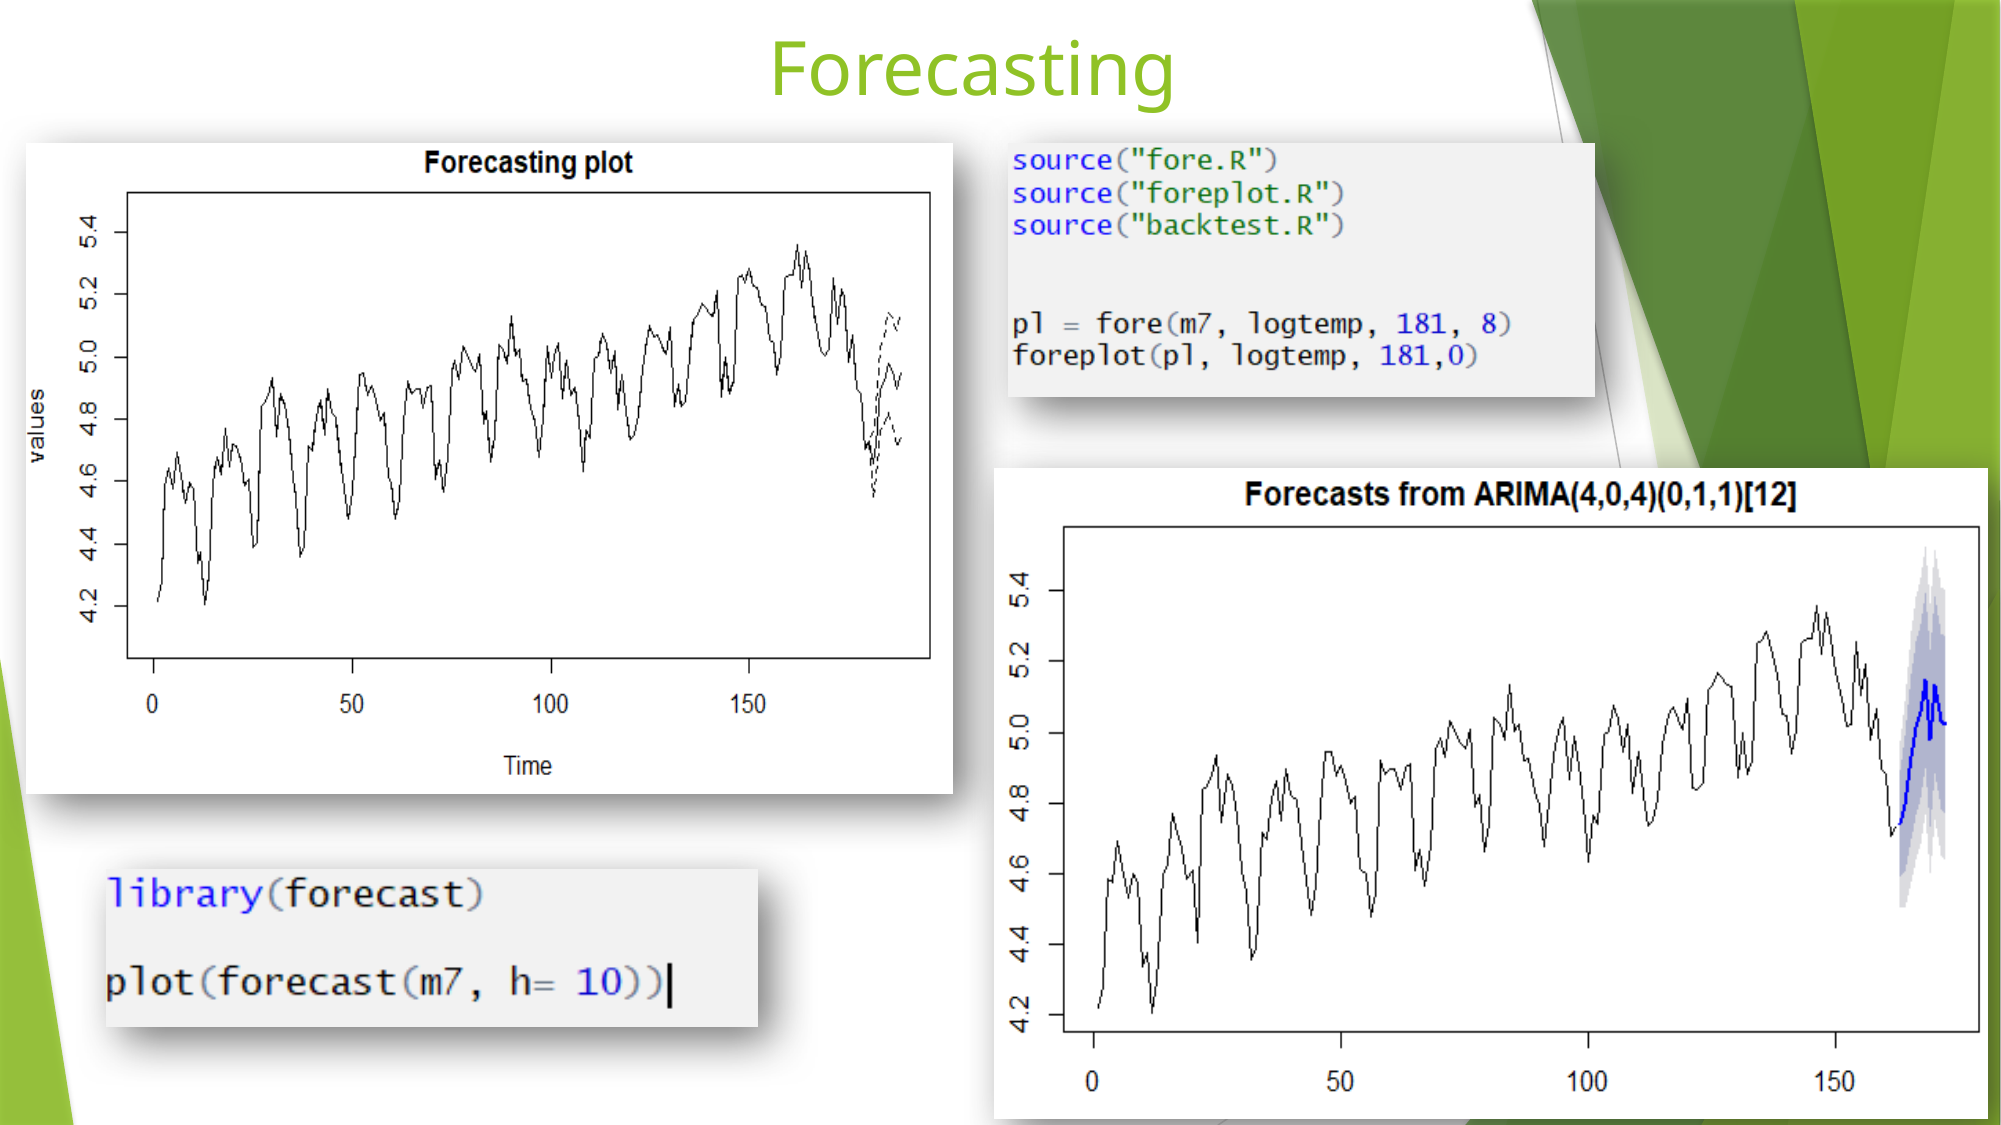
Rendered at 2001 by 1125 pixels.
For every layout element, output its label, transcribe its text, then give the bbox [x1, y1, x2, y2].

picture [26, 142, 953, 794]
picture [1008, 142, 1596, 398]
picture [105, 868, 758, 1027]
title Forecasting [332, 12, 1614, 144]
picture [993, 467, 1989, 1120]
